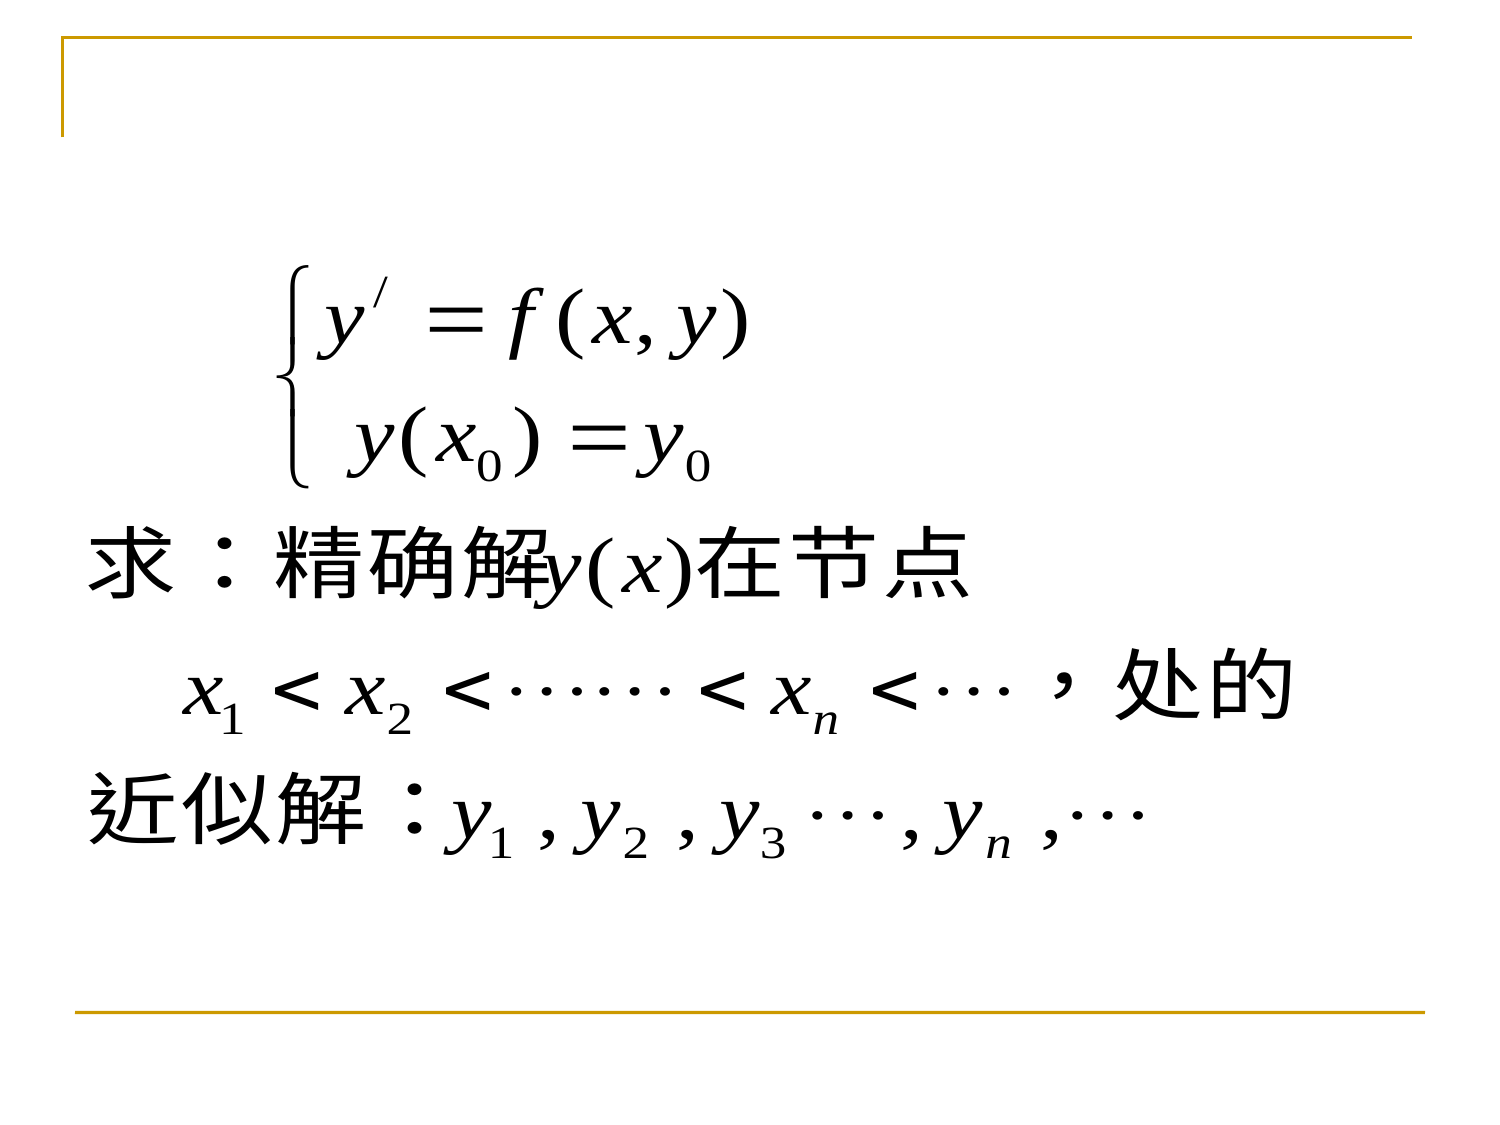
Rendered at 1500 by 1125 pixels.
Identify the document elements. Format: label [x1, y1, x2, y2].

text_box [74, 247, 1304, 878]
